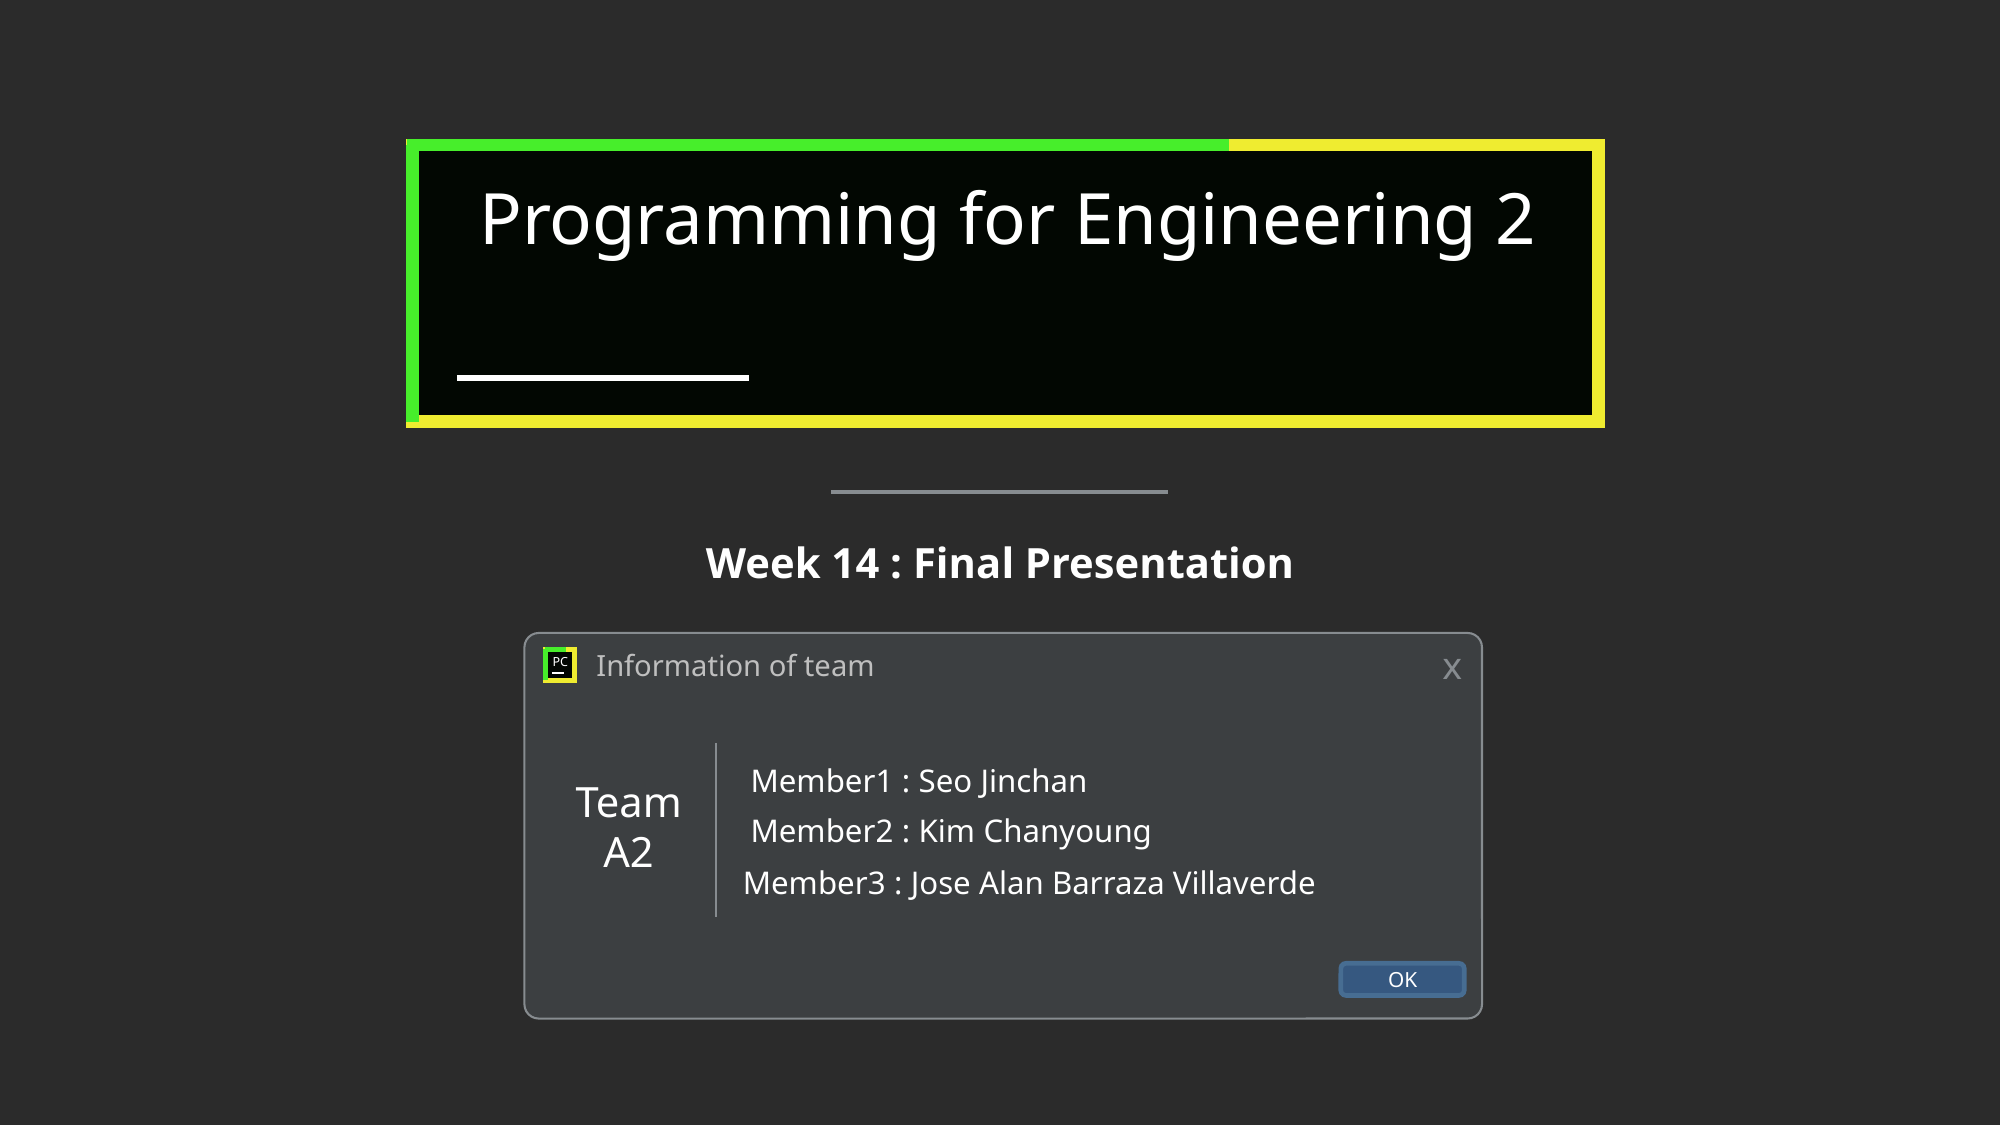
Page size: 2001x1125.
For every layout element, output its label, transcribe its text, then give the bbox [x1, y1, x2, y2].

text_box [401, 144, 1599, 422]
text_box Week 14 : Final Presentation [637, 529, 1363, 595]
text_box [524, 632, 1483, 1019]
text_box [536, 646, 584, 681]
